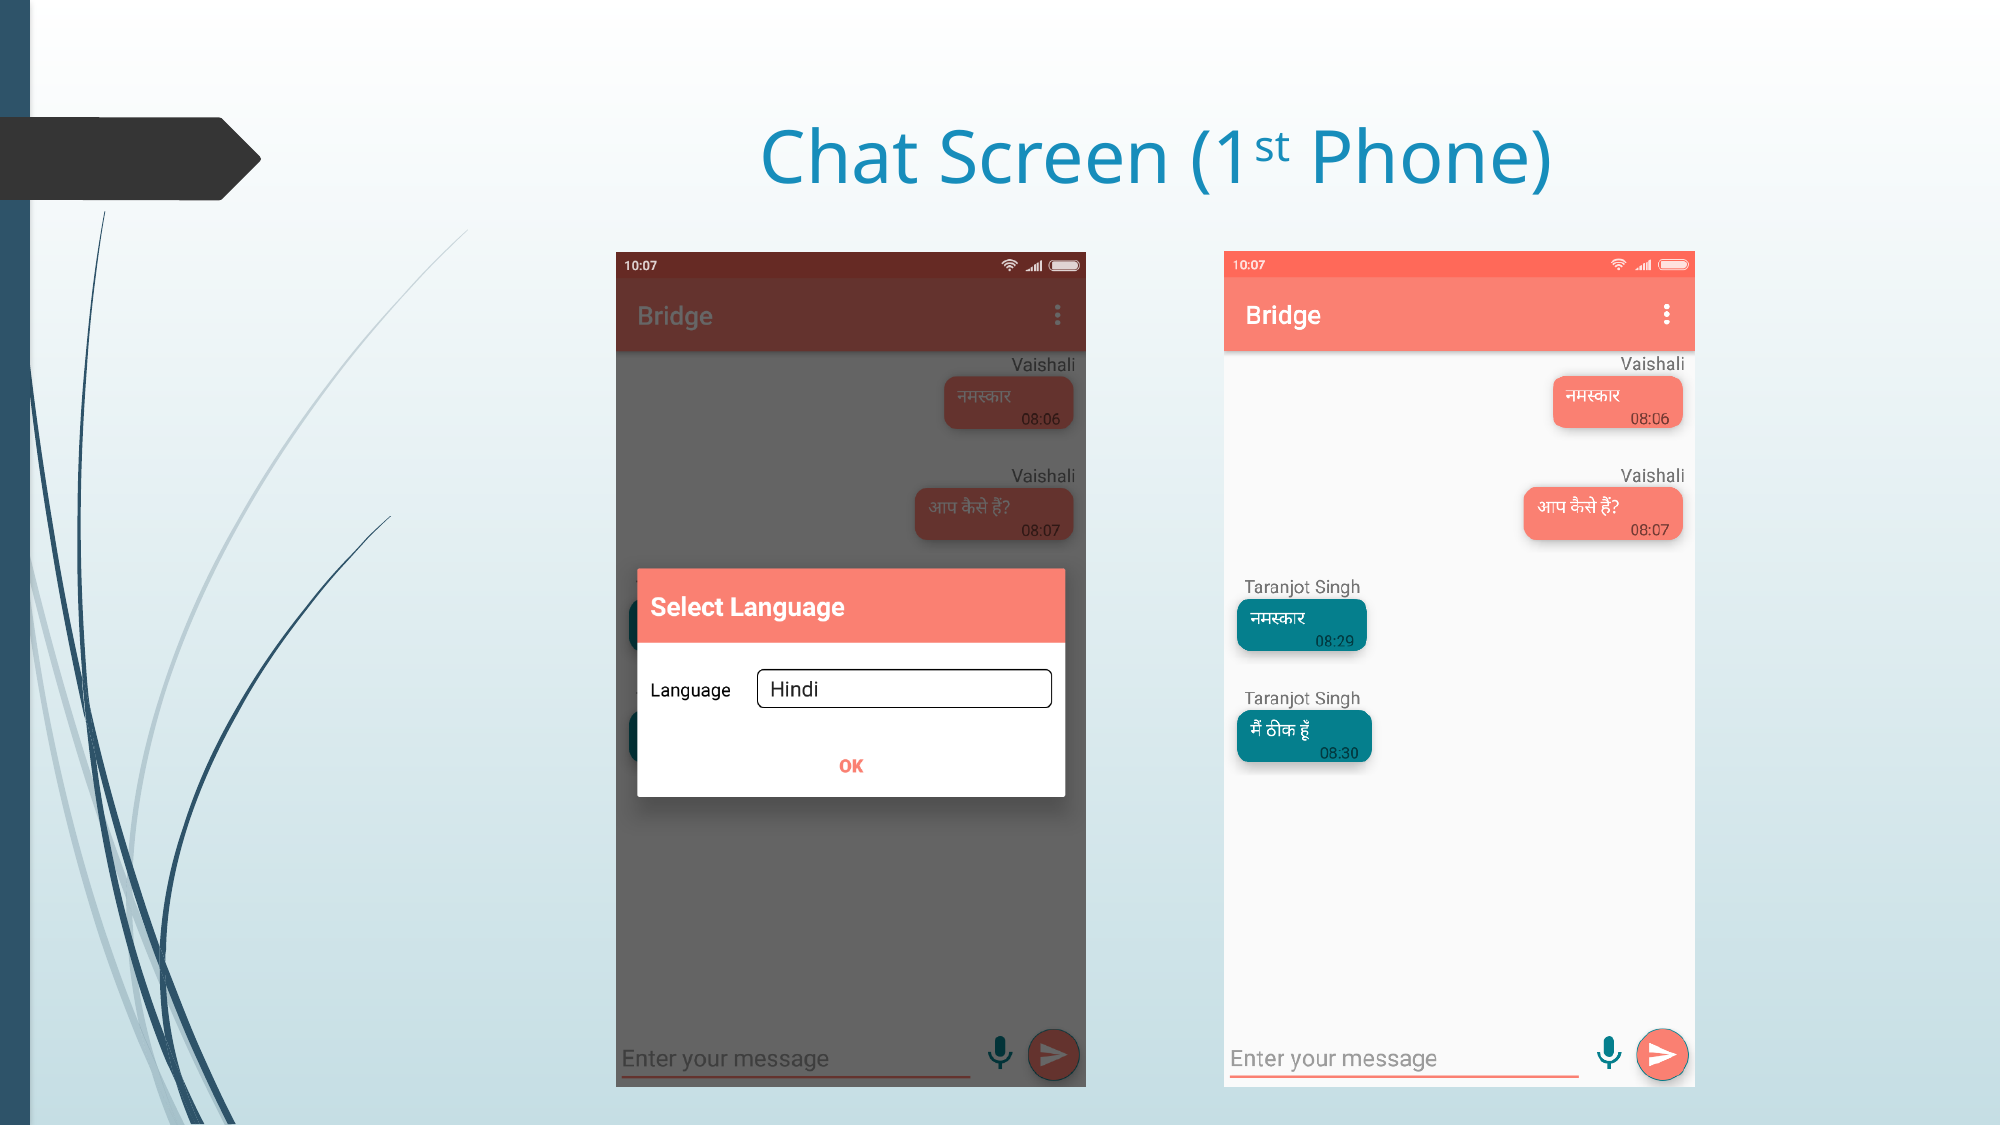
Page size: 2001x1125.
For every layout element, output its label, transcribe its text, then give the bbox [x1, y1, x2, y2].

picture [616, 252, 1086, 1088]
title Chat Screen (1st Phone) [425, 102, 1888, 206]
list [1224, 251, 1695, 1088]
